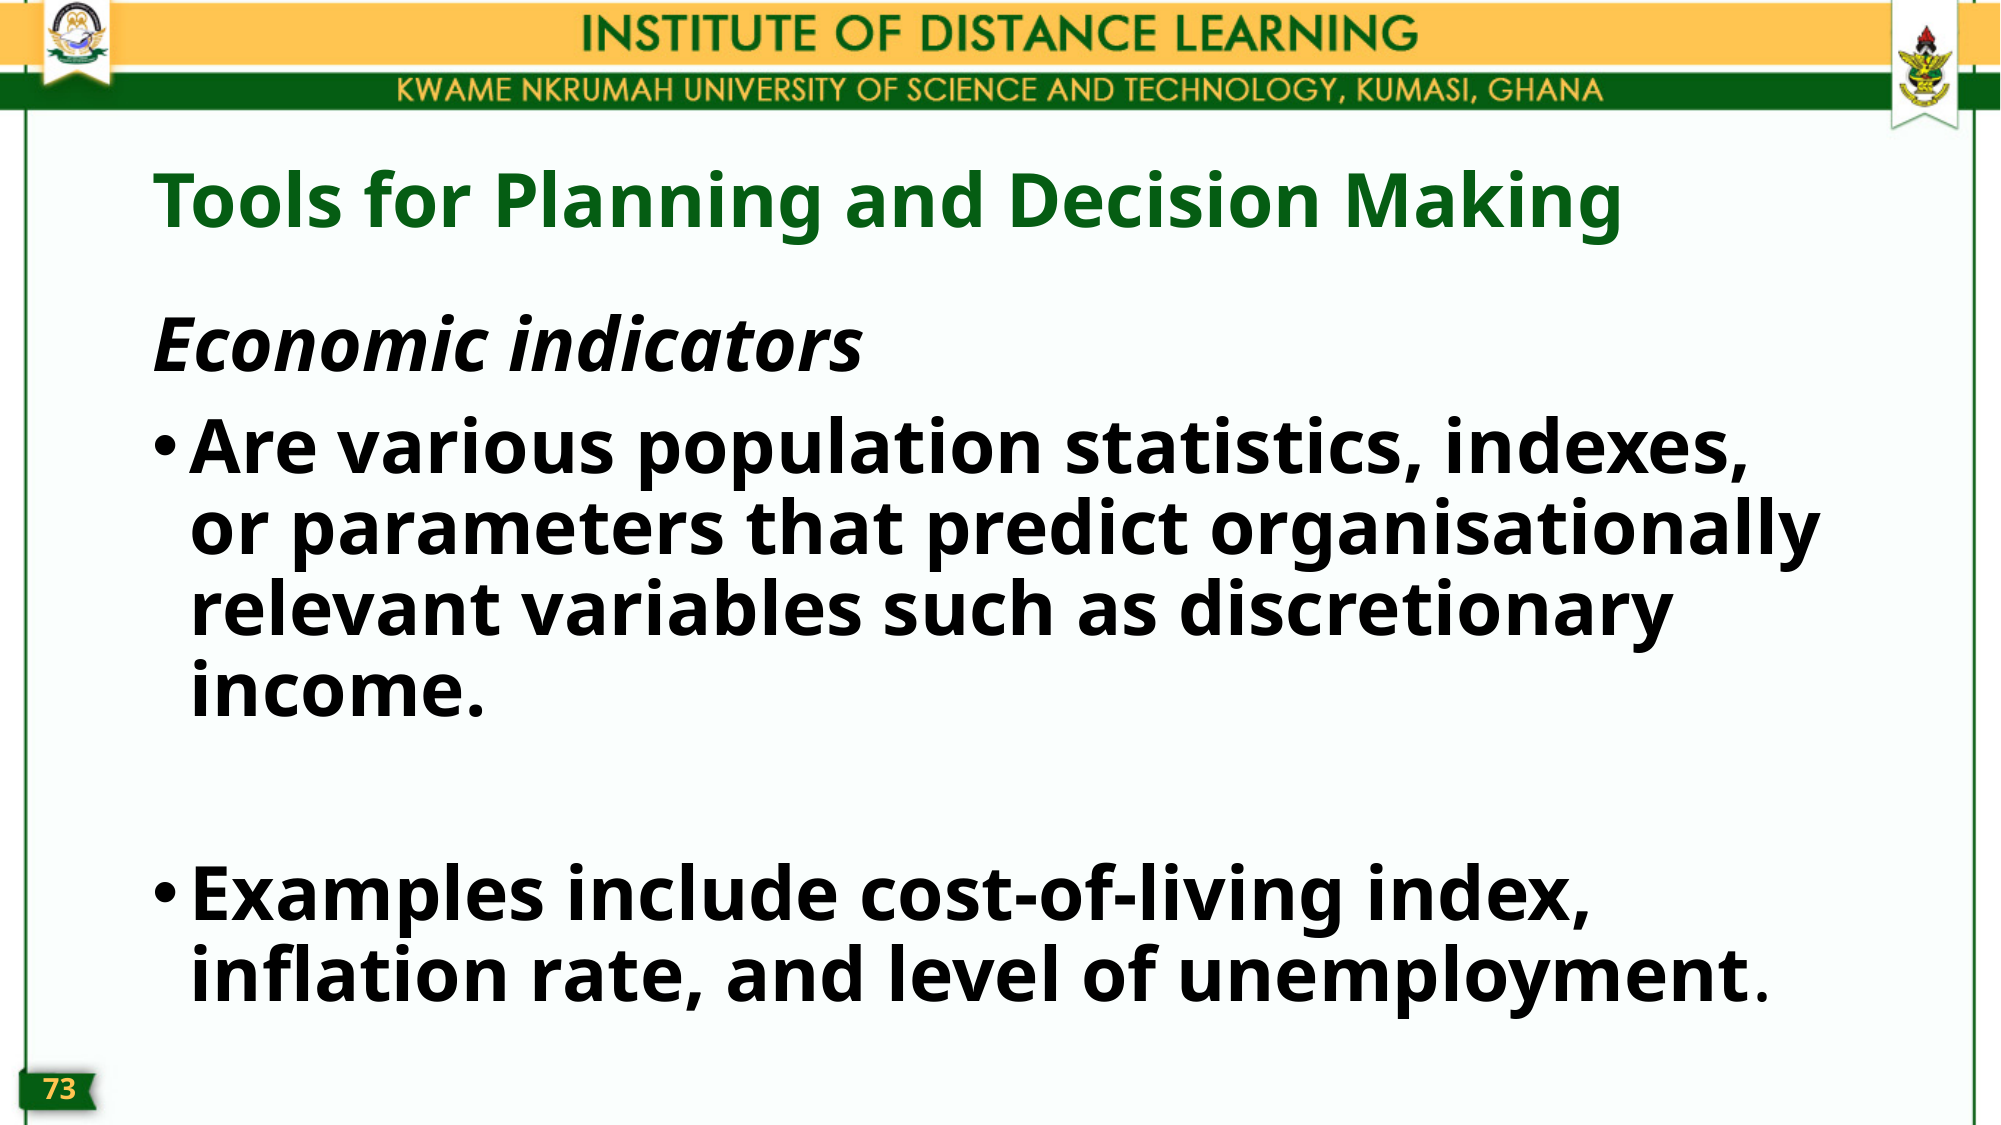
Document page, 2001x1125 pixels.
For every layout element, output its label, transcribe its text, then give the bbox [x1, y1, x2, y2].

picture [0, 0, 2001, 1125]
title Tools for Planning and Decision Making [137, 129, 1863, 278]
slide_number 72 [24, 1060, 92, 1121]
list Economic indicators Are various population statistics, indexes, or parameters that predict organisationally relevant variables such as discretionary income. Examples include cost-of-living index, inflation rate, and level of unemployment. [137, 299, 1863, 1014]
